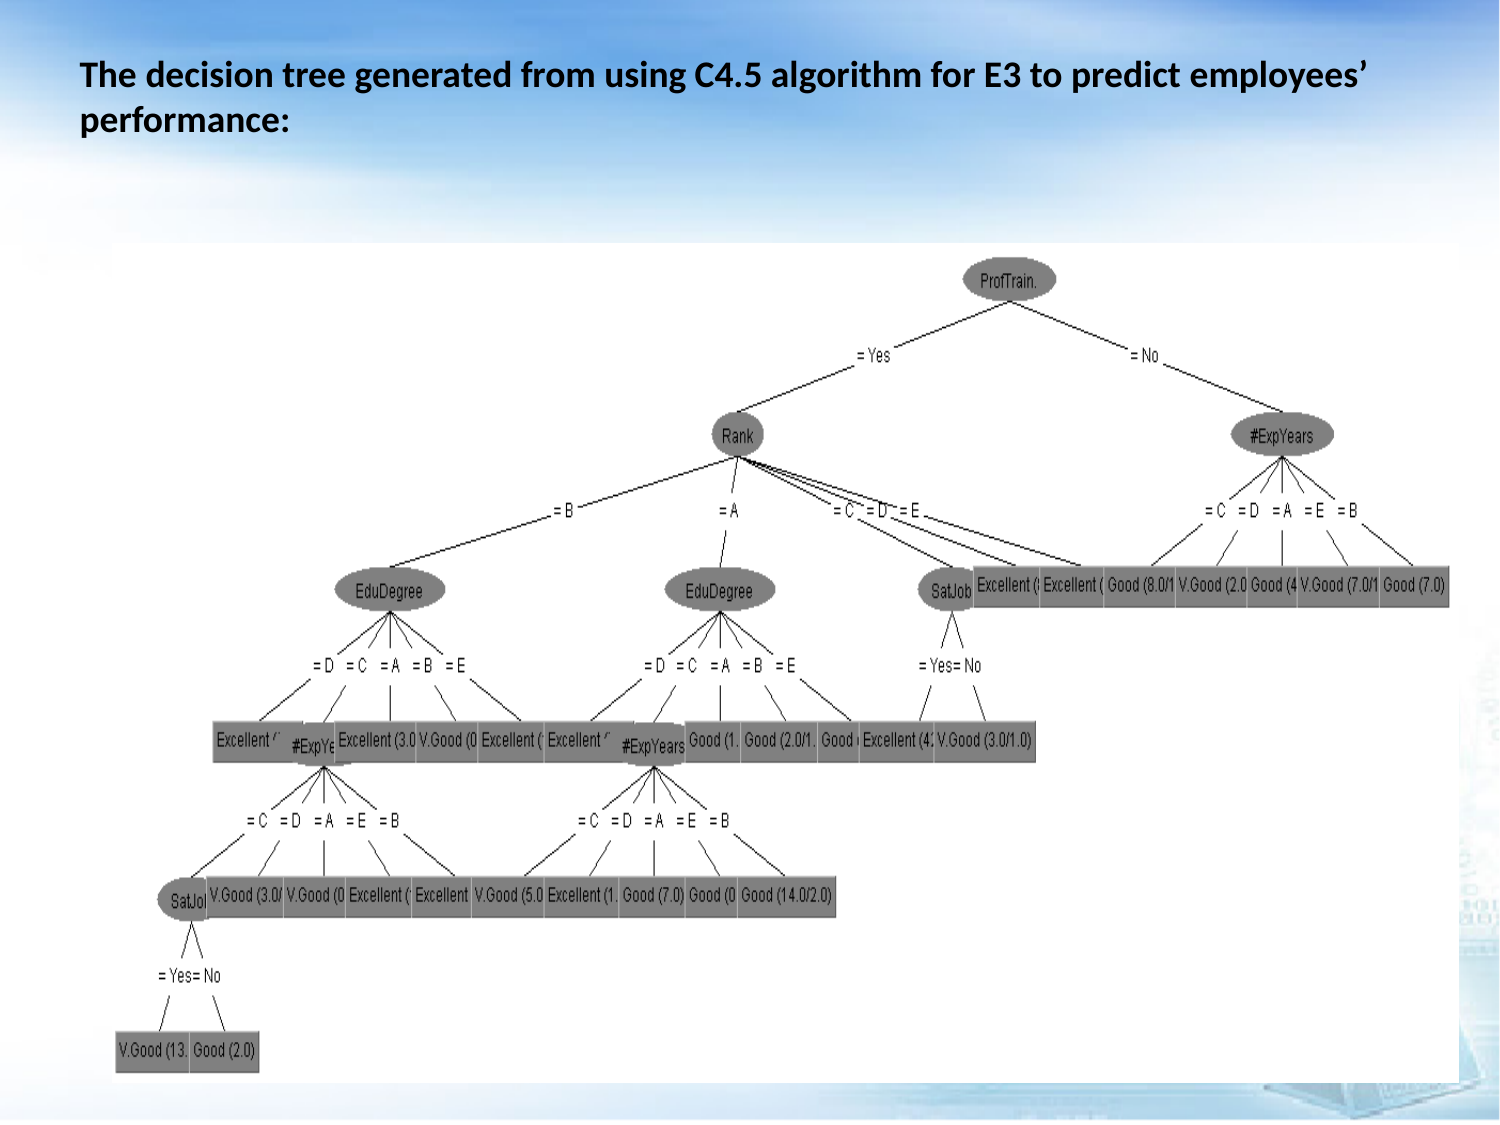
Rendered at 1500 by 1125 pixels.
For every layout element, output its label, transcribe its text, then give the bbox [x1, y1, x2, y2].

picture [0, 0, 1500, 1125]
text_box The decision tree generated from using C4.5 algorithm for E3 to predict employees’ performance: [64, 42, 1459, 148]
